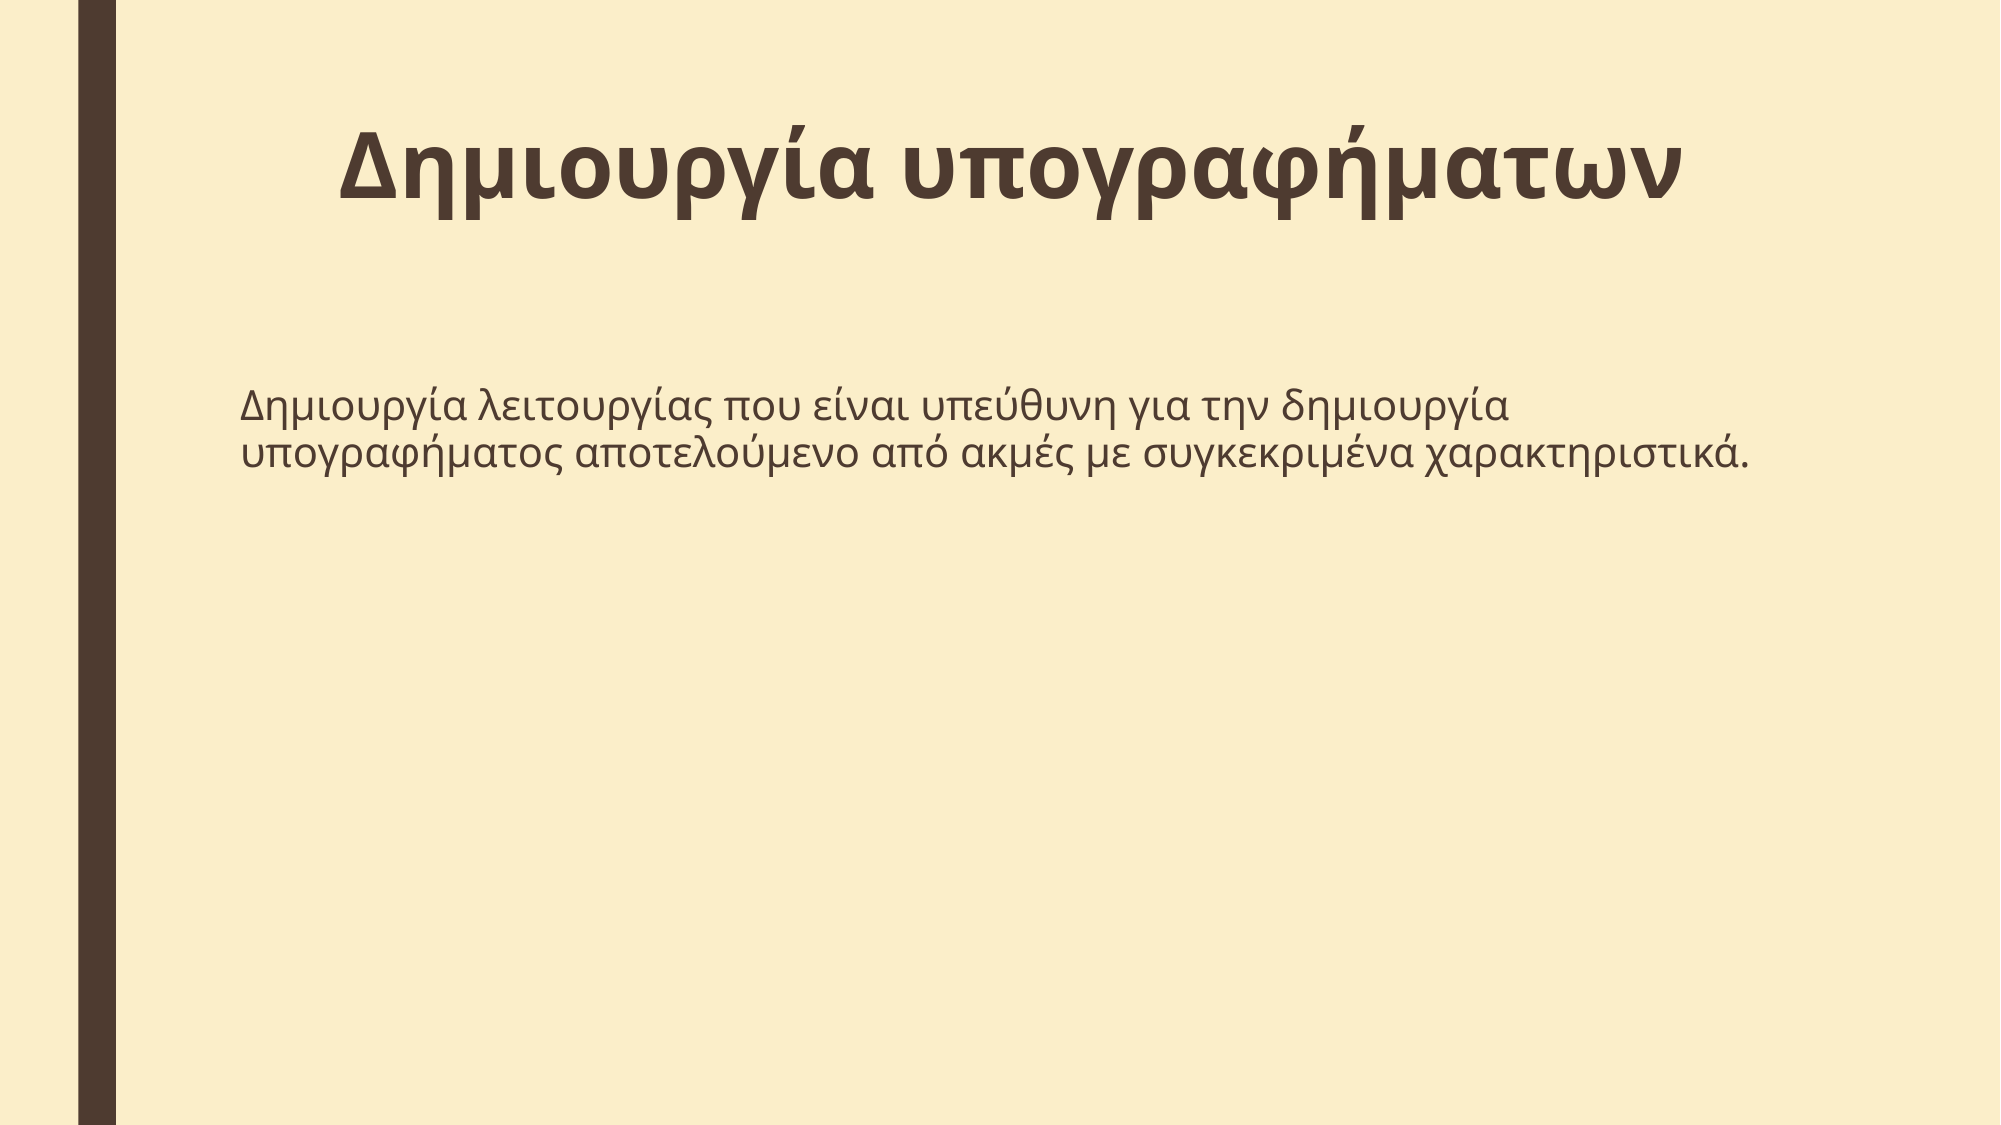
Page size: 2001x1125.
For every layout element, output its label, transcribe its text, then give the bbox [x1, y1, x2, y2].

title Δημιουργία υπογραφήματων [225, 112, 1800, 357]
list Δημιουργία λειτουργίας που είναι υπεύθυνη για την δημιουργία υπογραφήματος αποτελούμενο από ακμές με συγκεκριμένα χαρακτηριστικά. [225, 375, 1800, 963]
